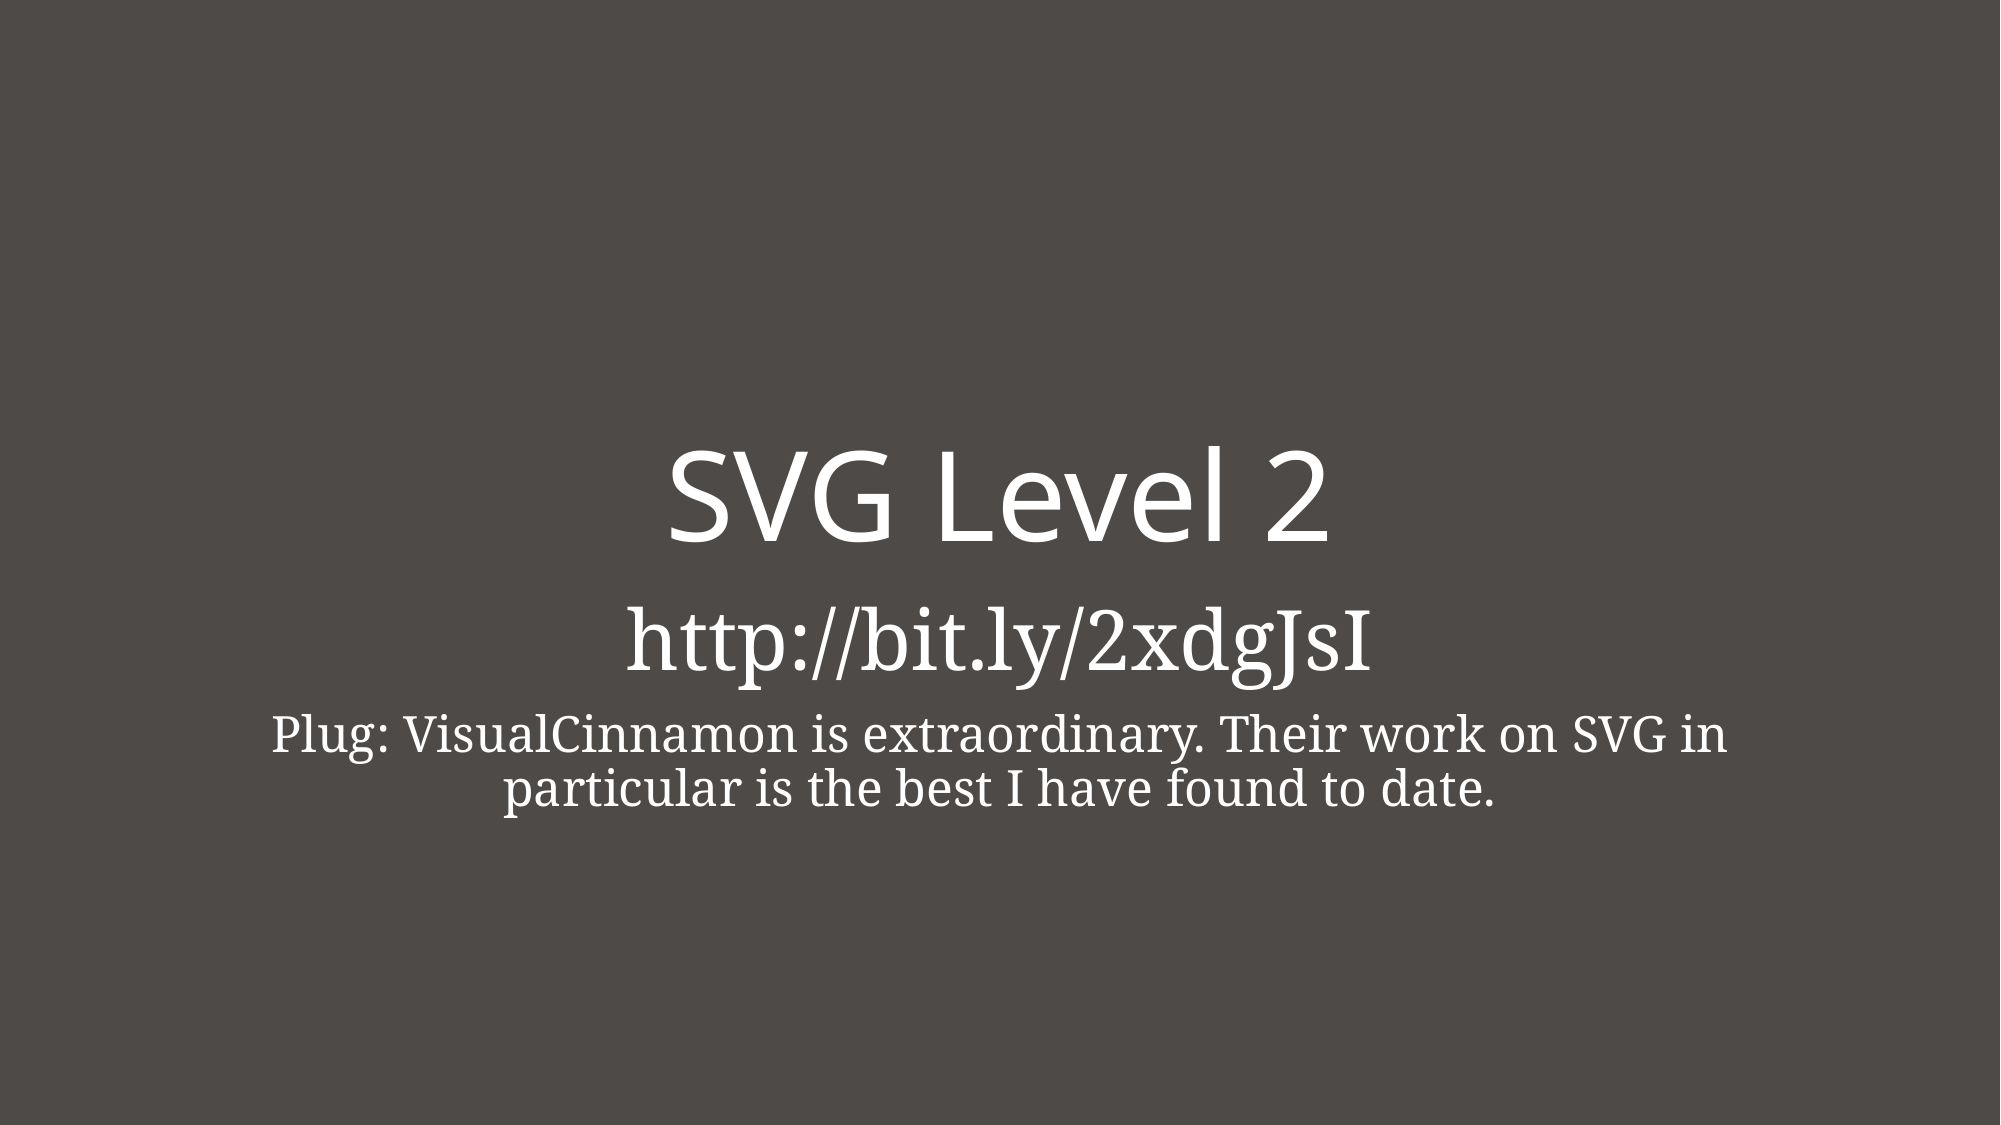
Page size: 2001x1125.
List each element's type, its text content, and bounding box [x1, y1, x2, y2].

title SVG Level 2 [249, 184, 1750, 576]
subtitle http://bit.ly/2xdgJsI Plug: VisualCinnamon is extraordinary. Their work on SVG in particular is the best I have found to date. [249, 590, 1750, 863]
